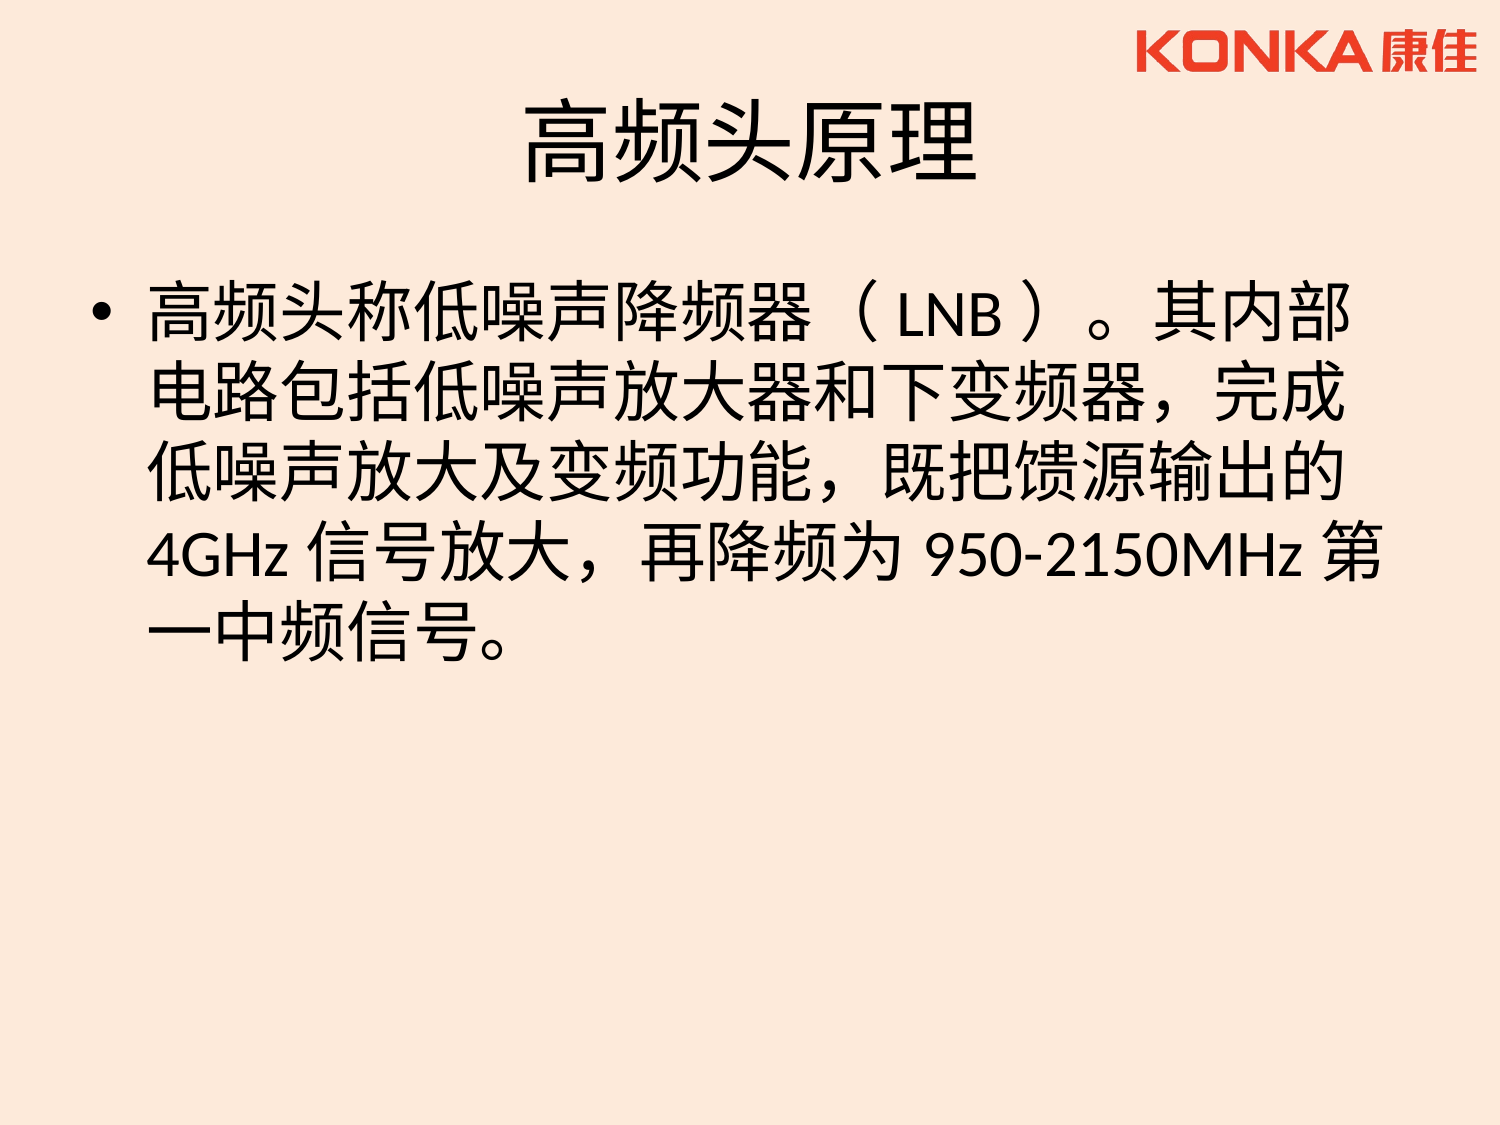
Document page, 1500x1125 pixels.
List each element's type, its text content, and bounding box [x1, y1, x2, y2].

picture [1115, 14, 1486, 77]
title 高频头原理 [75, 45, 1425, 233]
list 高频头称低噪声降频器（LNB）。其内部电路包括低噪声放大器和下变频器，完成低噪声放大及变频功能，既把馈源输出的4GHz信号放大，再降频为950-2150MHz第一中频信号。 [75, 262, 1425, 1005]
